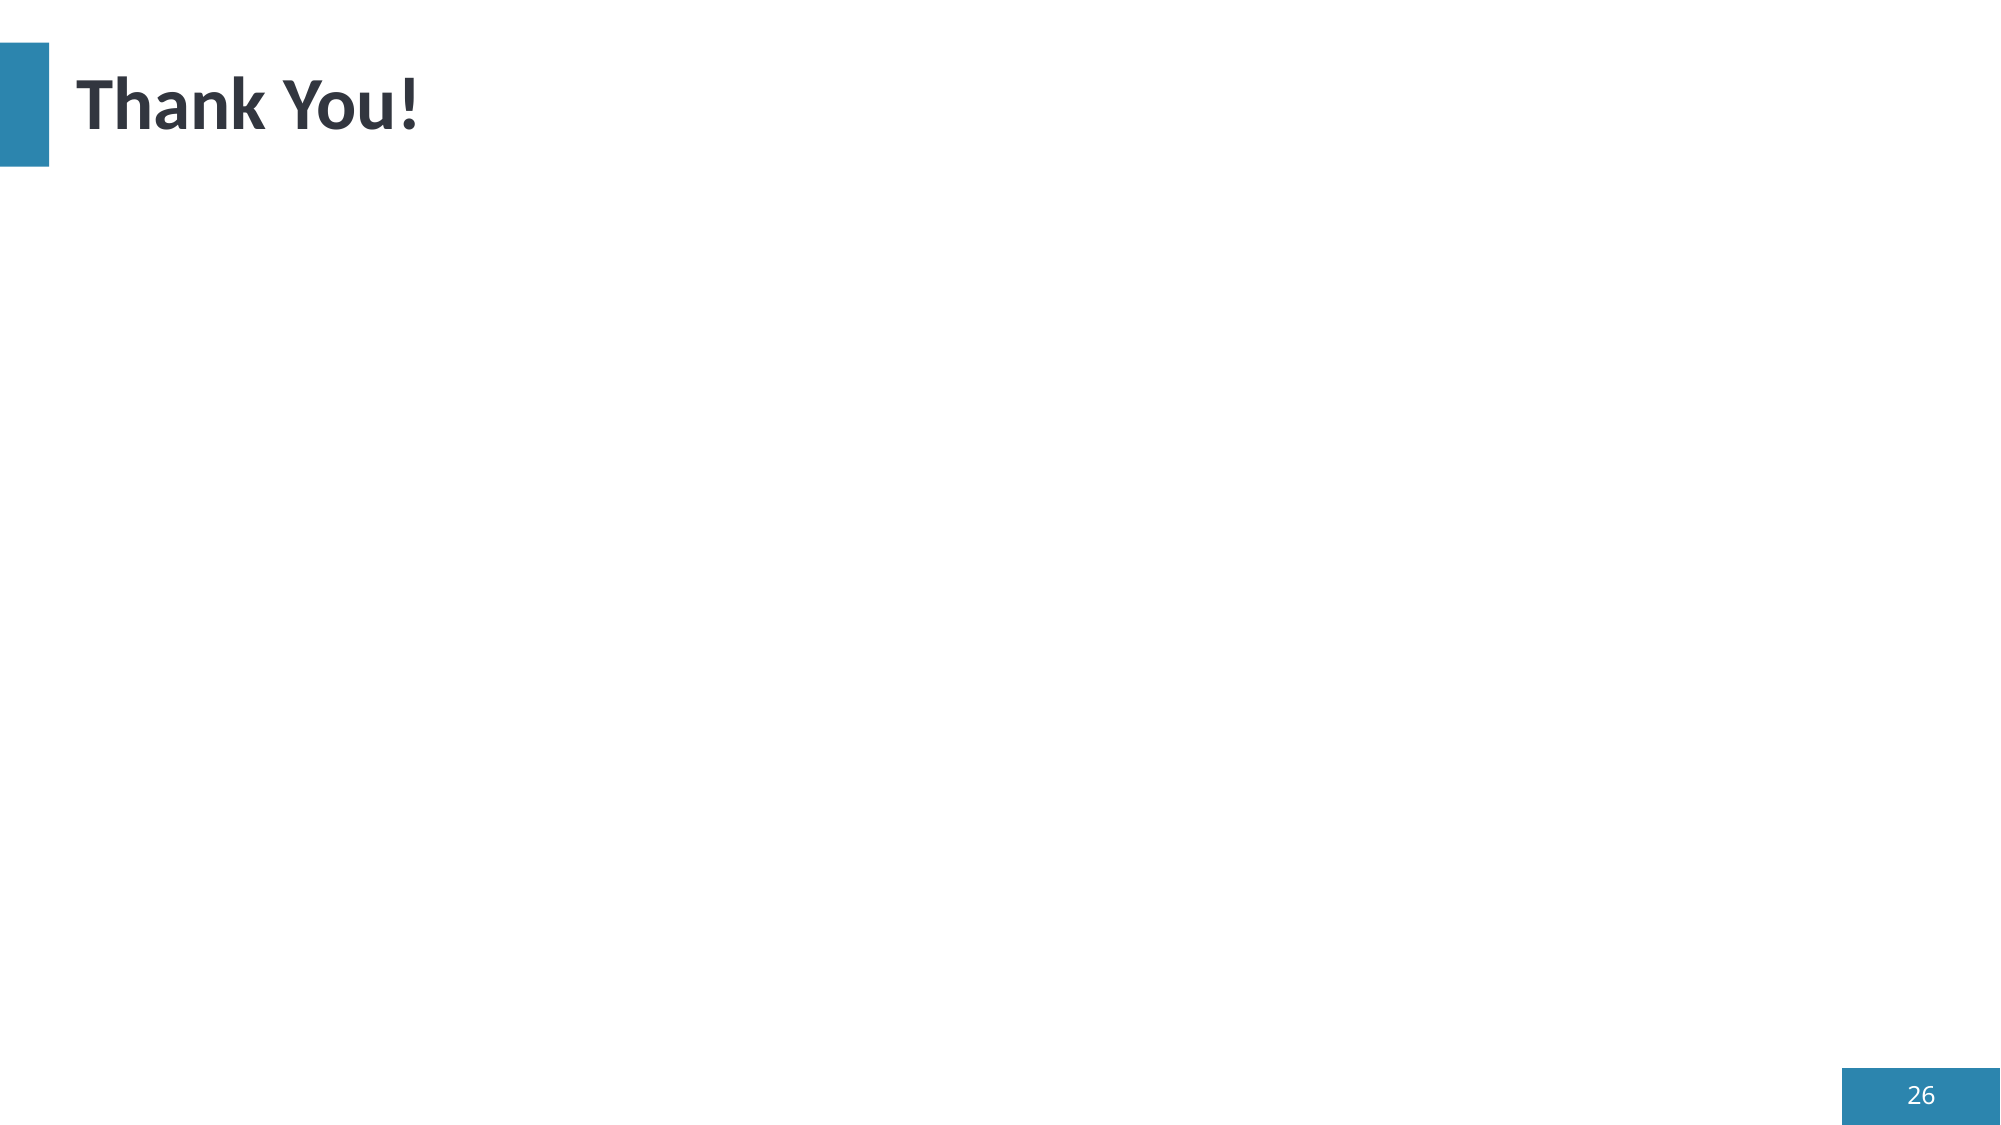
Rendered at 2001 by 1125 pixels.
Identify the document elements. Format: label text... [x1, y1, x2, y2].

title Thank You! [60, 42, 1951, 168]
slide_number 26 [1889, 1079, 1951, 1114]
